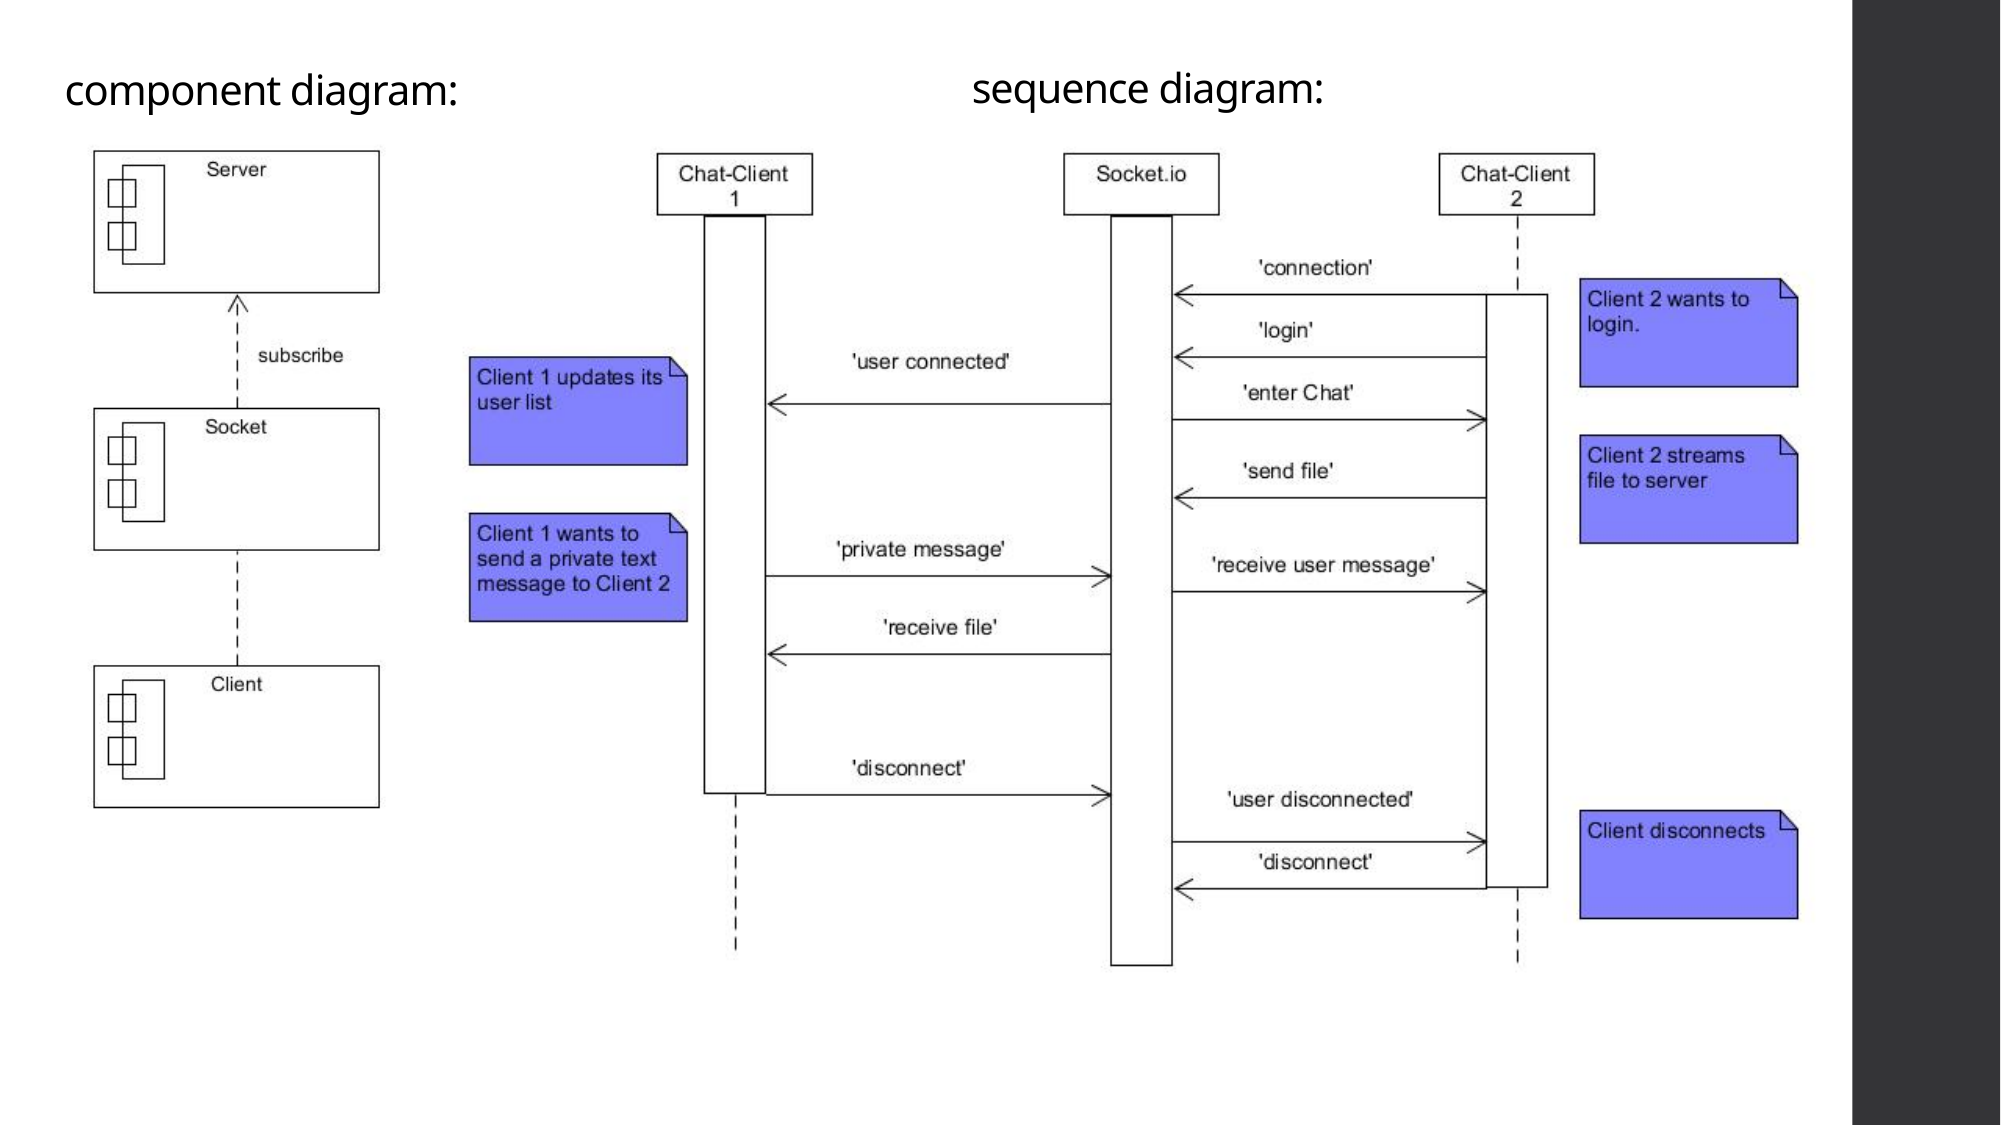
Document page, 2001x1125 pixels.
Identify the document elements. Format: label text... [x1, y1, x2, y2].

picture [438, 122, 1830, 1029]
text_box sequence diagram: [956, 60, 1415, 116]
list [65, 122, 423, 837]
title component diagram: [49, 60, 508, 123]
